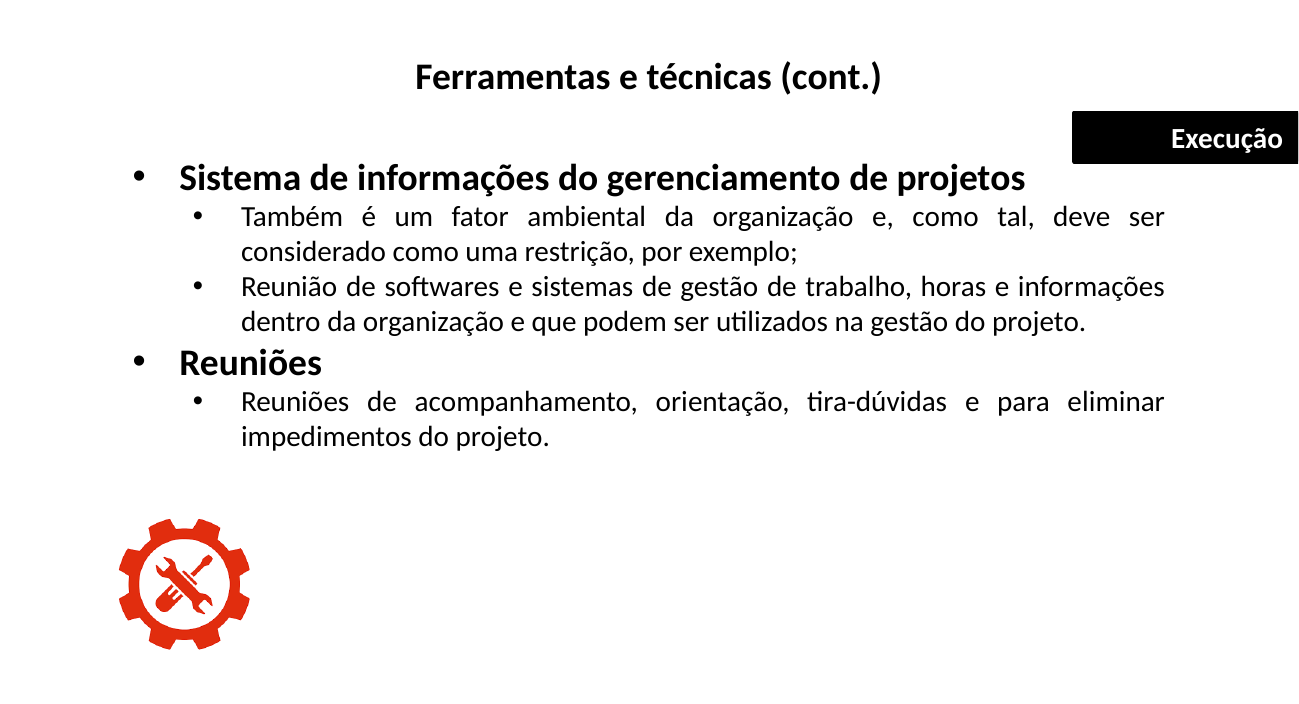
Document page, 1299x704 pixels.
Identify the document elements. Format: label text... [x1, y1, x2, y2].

text_box Execução [1074, 112, 1299, 162]
picture [117, 517, 251, 651]
text_box Ferramentas e técnicas (cont.) [0, 44, 1299, 106]
text_box Sistema de informações do gerenciamento de projetos Também é um fator ambiental da organização e, como tal, deve ser considerado como uma restrição, por exemplo; Reunião de softwares e sistemas de gestão de trabalho, horas e informações dentro da organização e que podem ser utilizados na gestão do projeto. Reuniões Reuniões de acompanhamento, orientação, tira-dúvidas e para eliminar impedimentos do projeto. [117, 145, 1181, 464]
